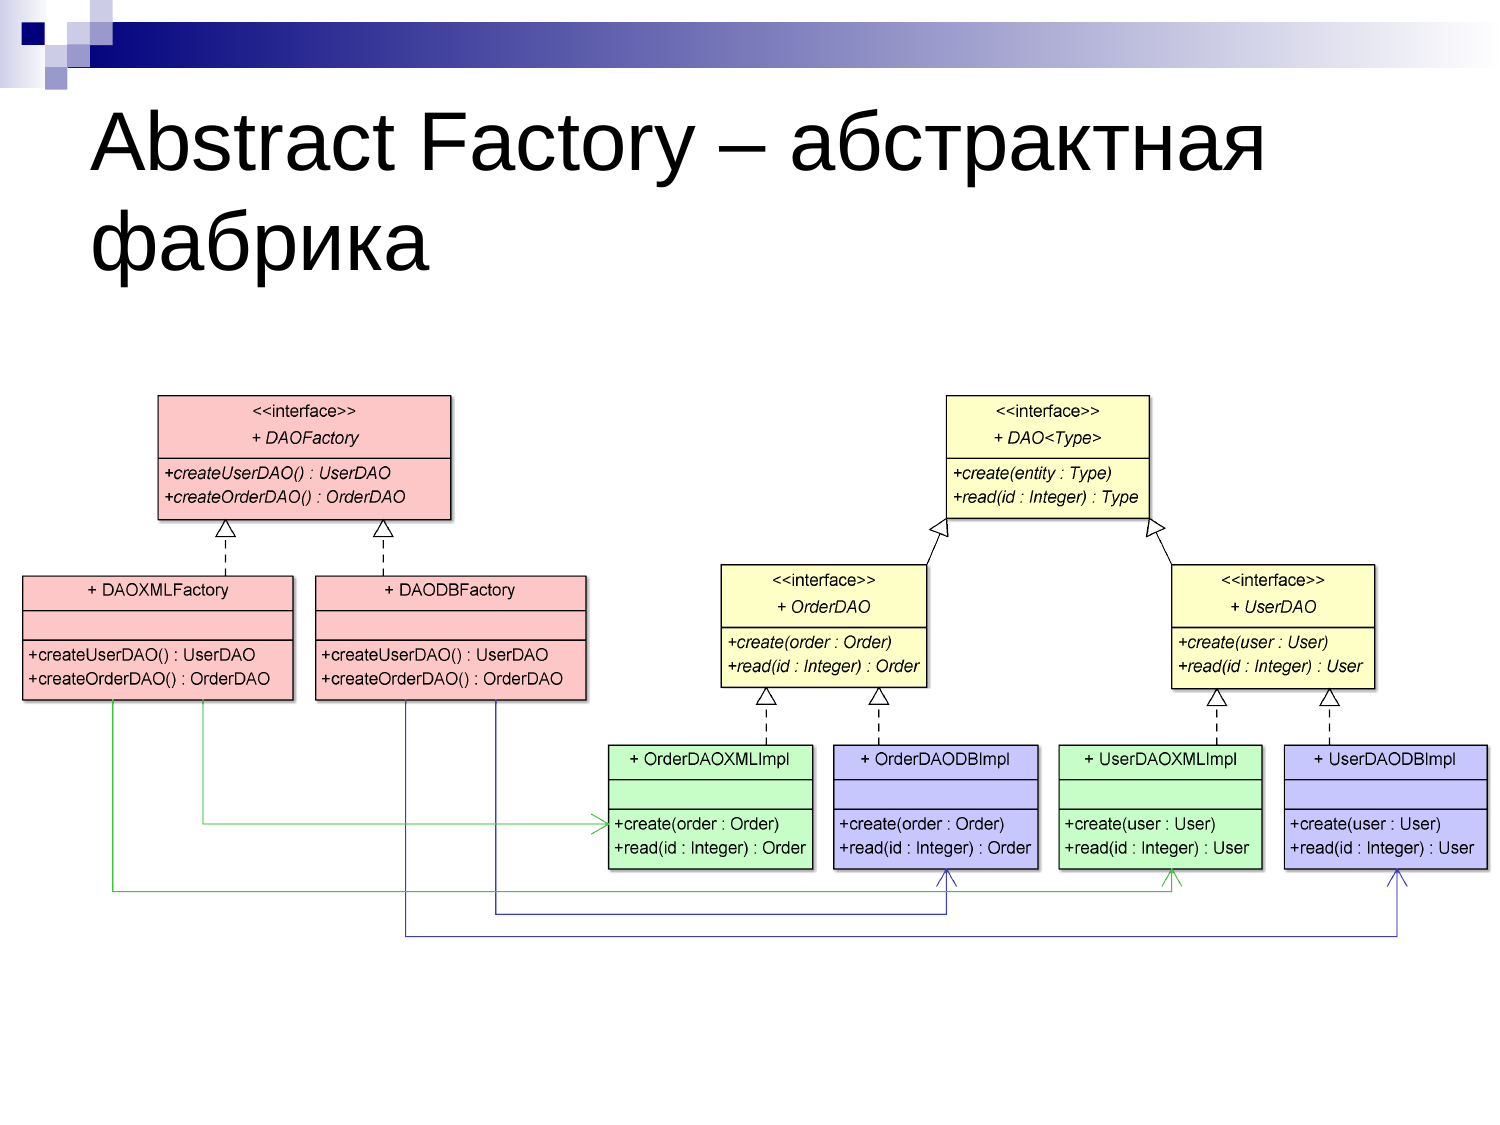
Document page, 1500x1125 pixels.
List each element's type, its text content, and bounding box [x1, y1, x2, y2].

title Abstract Factory – абстрактная фабрика [75, 75, 1425, 300]
picture [0, 373, 1500, 977]
